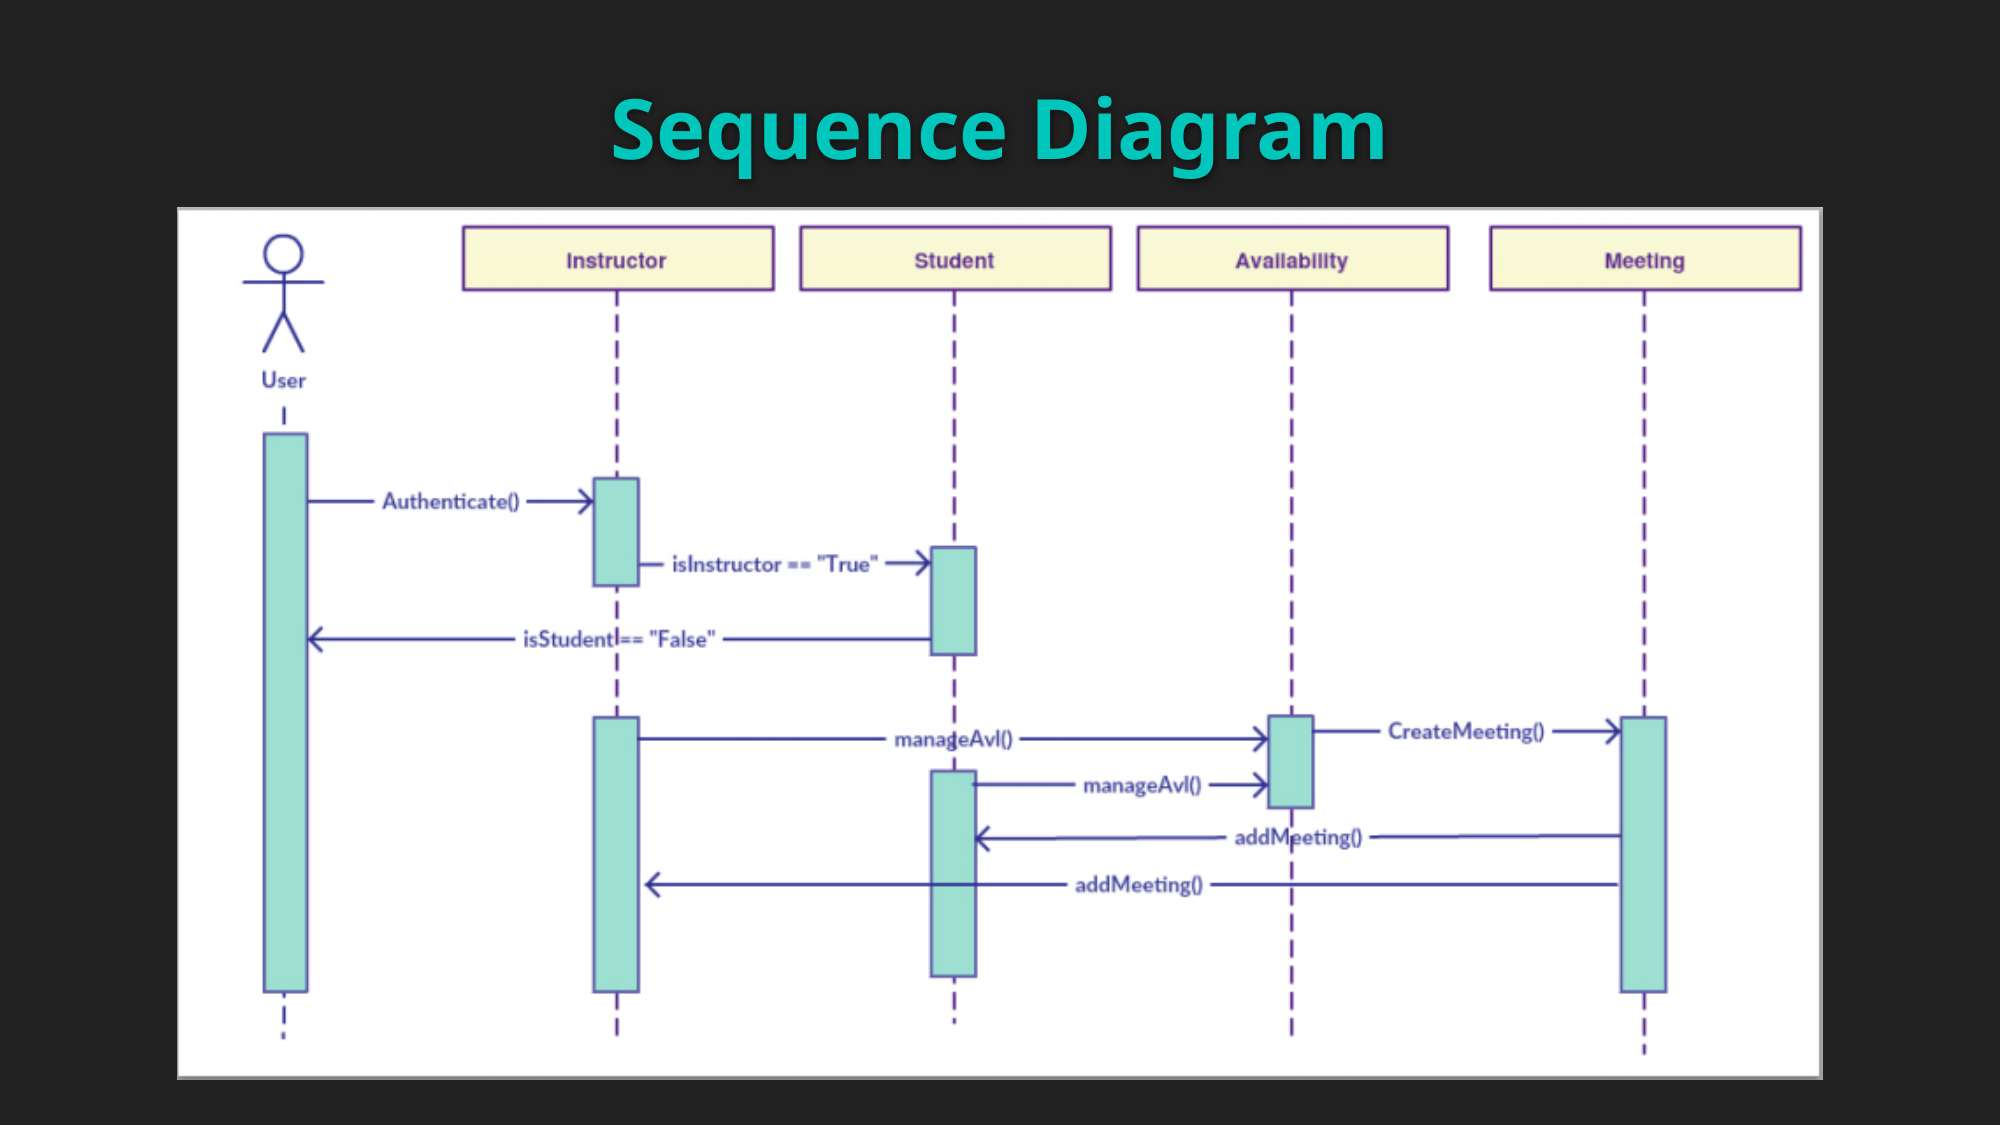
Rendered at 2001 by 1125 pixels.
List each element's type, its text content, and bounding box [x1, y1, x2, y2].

picture [177, 207, 1823, 1081]
title Sequence Diagram [132, 24, 1868, 185]
